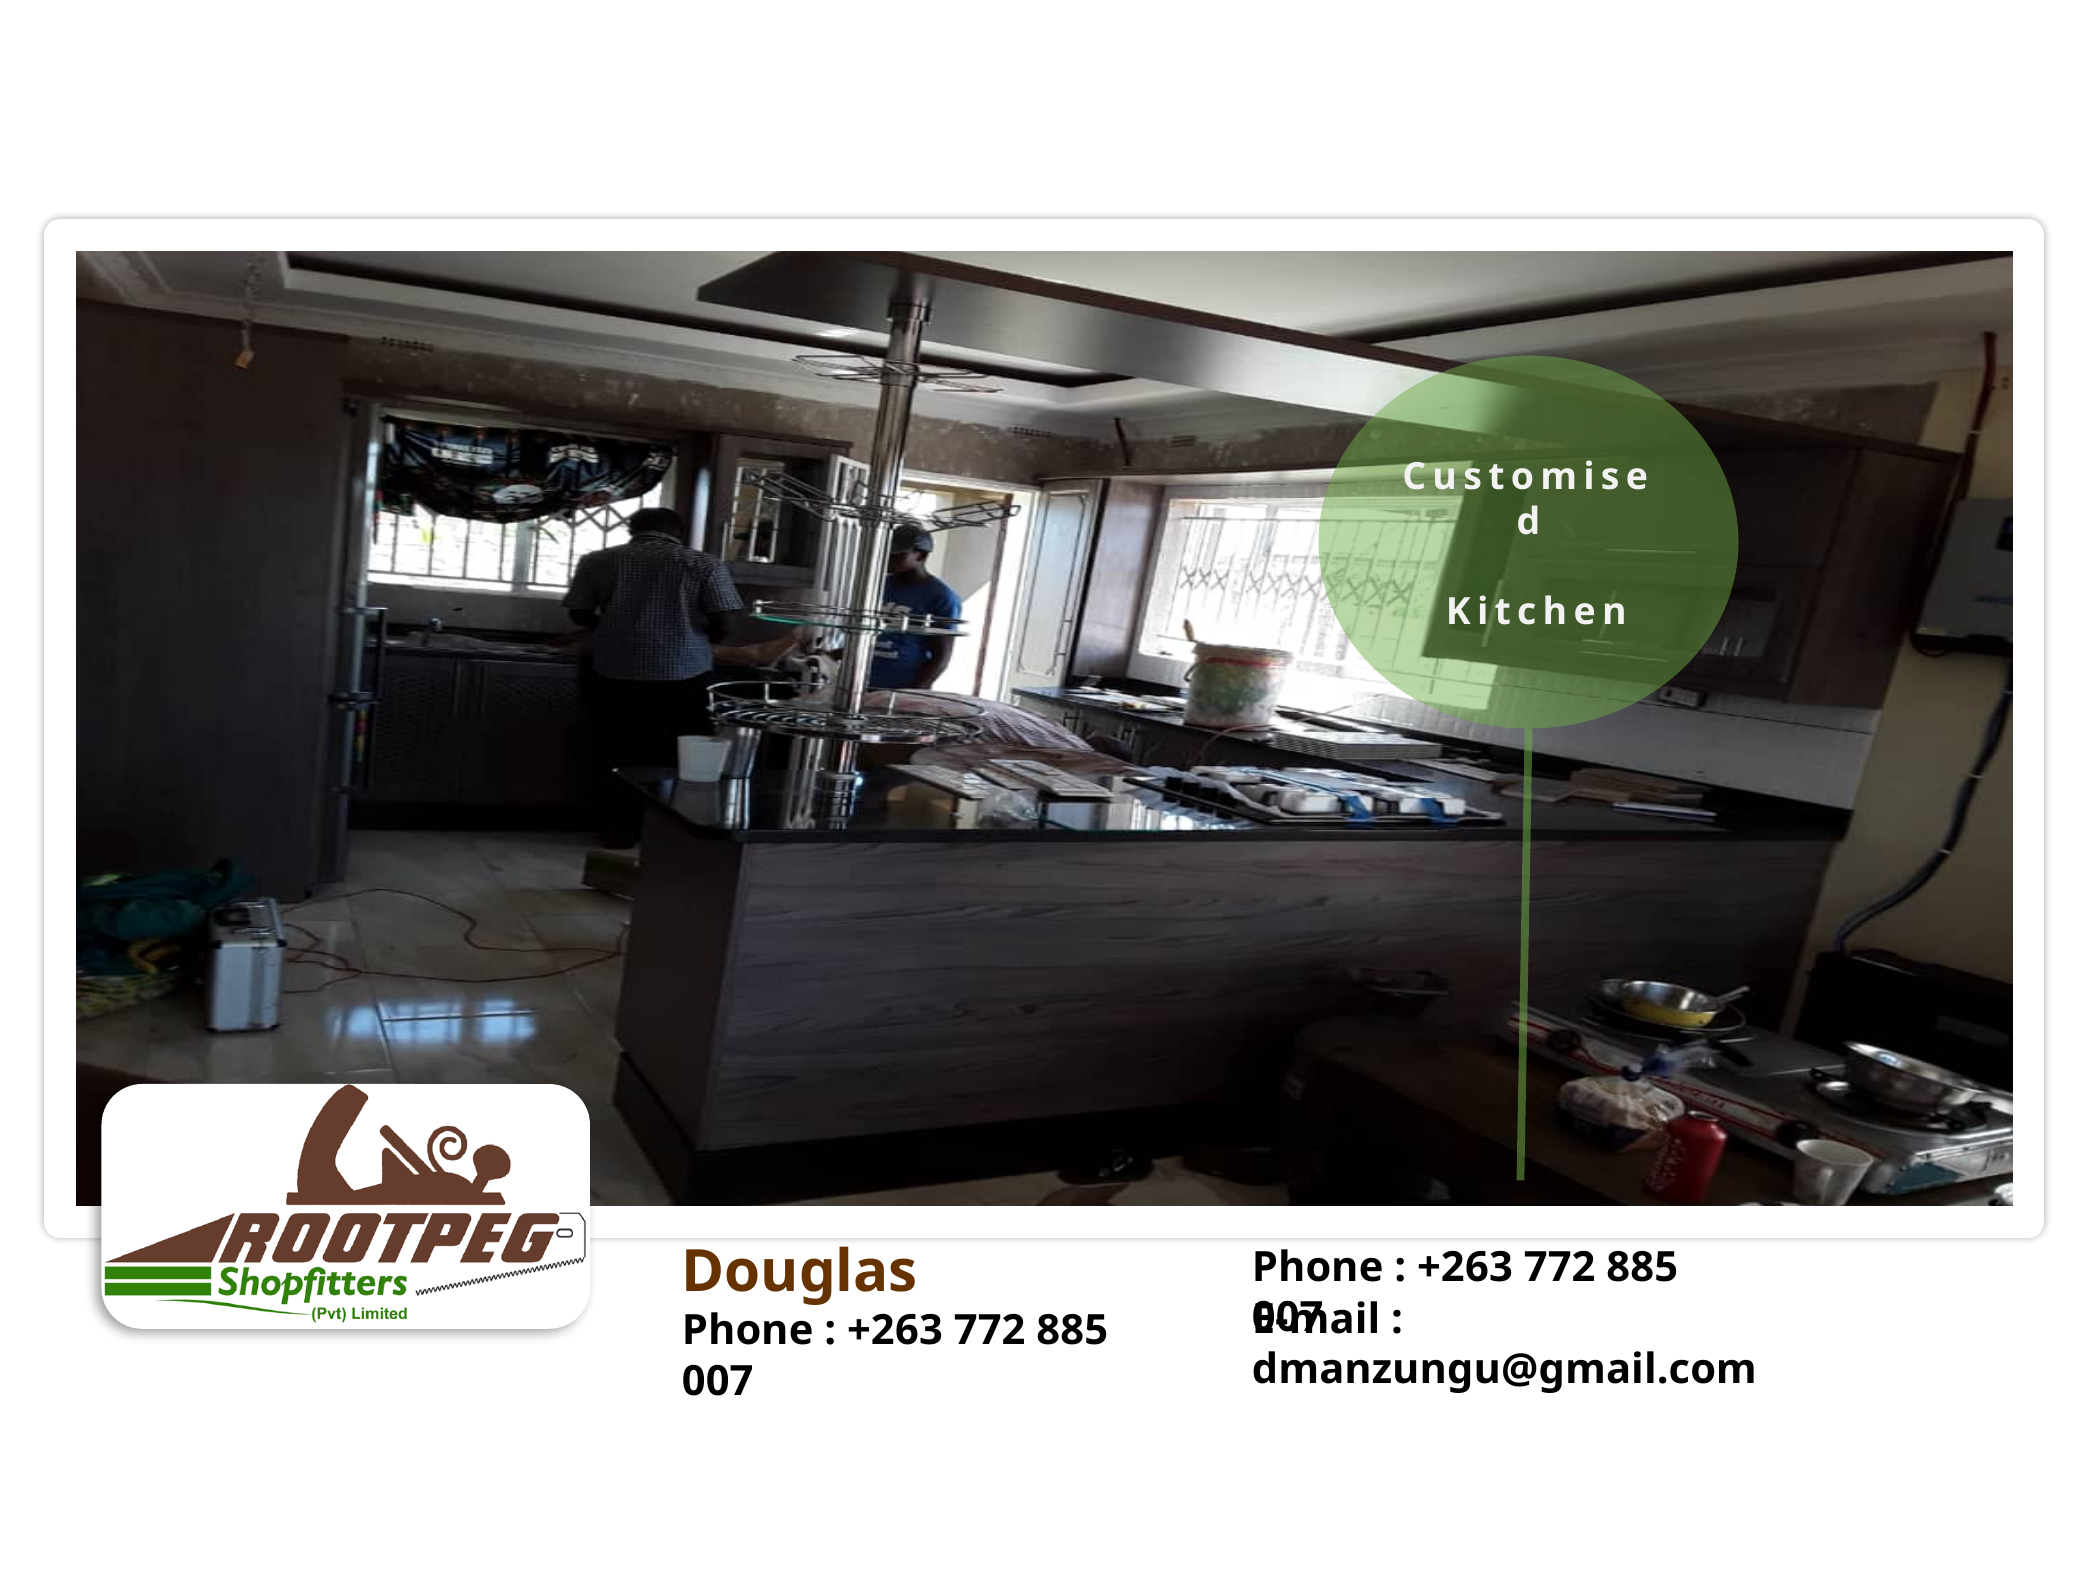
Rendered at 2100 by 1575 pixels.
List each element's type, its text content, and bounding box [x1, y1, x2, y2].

text_box E-mail : dmanzungu@gmail.com [1237, 1284, 1915, 1400]
picture [75, 250, 2013, 1329]
text_box Phone : +263 772 885 007 [667, 1295, 1169, 1411]
text_box Douglas [667, 1225, 1062, 1295]
text_box Phone : +263 772 885 007 [1237, 1232, 1739, 1284]
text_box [1520, 728, 1529, 1181]
